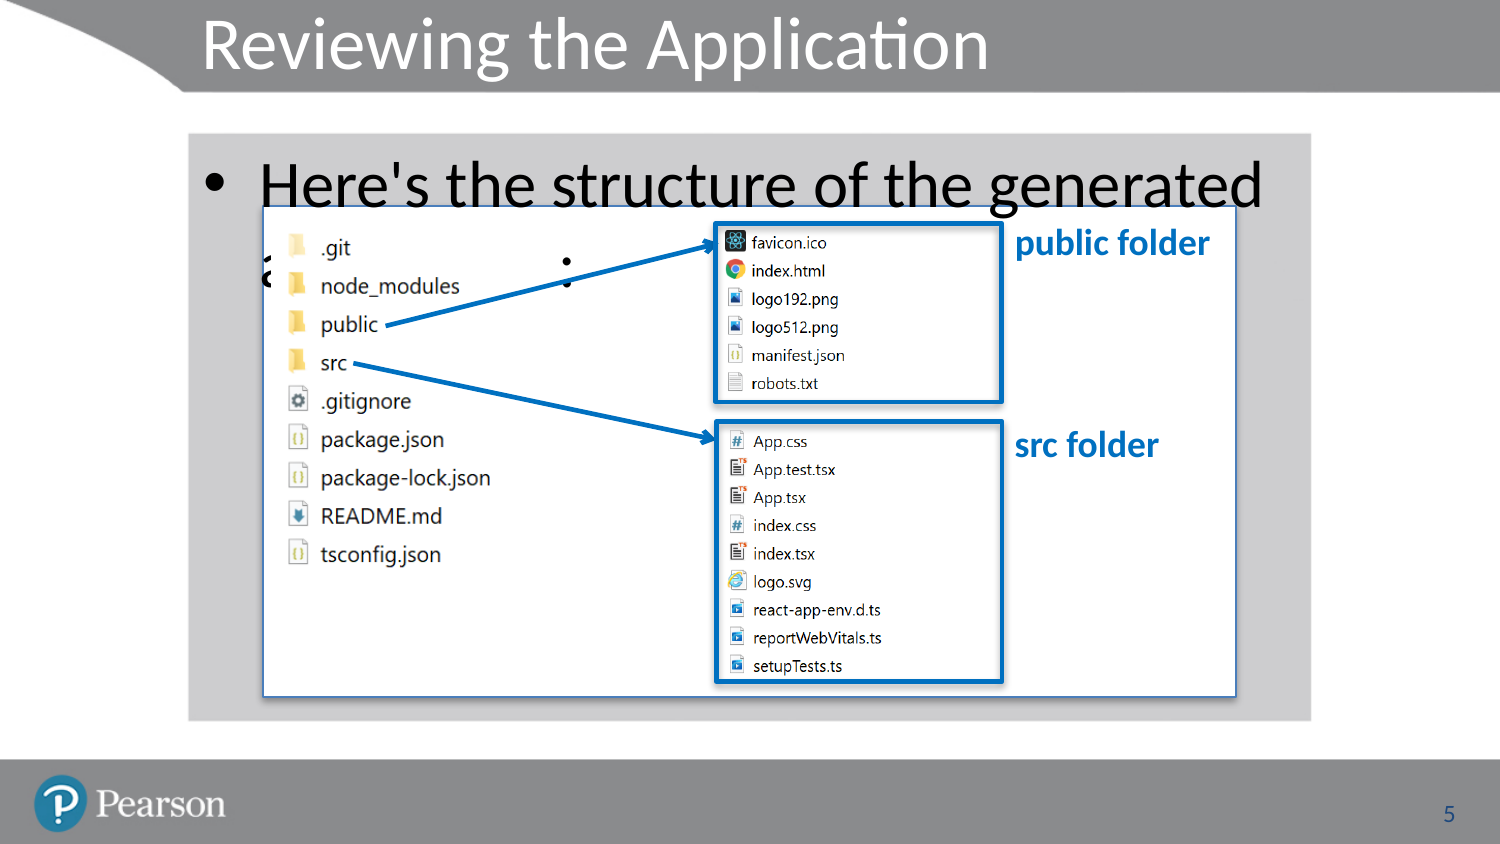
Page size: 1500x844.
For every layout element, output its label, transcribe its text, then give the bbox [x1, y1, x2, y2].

text_box [715, 222, 1002, 403]
text_box [262, 213, 1000, 698]
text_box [385, 243, 719, 327]
text_box [901, 213, 1237, 698]
text_box src folder [999, 412, 1175, 473]
picture [0, 0, 1500, 844]
text_box 5 [1406, 759, 1493, 835]
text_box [353, 362, 717, 441]
text_box [901, 421, 1003, 682]
list Here's the structure of the generated application: [188, 133, 1311, 213]
text_box public folder [1000, 210, 1226, 271]
title Reviewing the Application [186, 0, 1425, 79]
